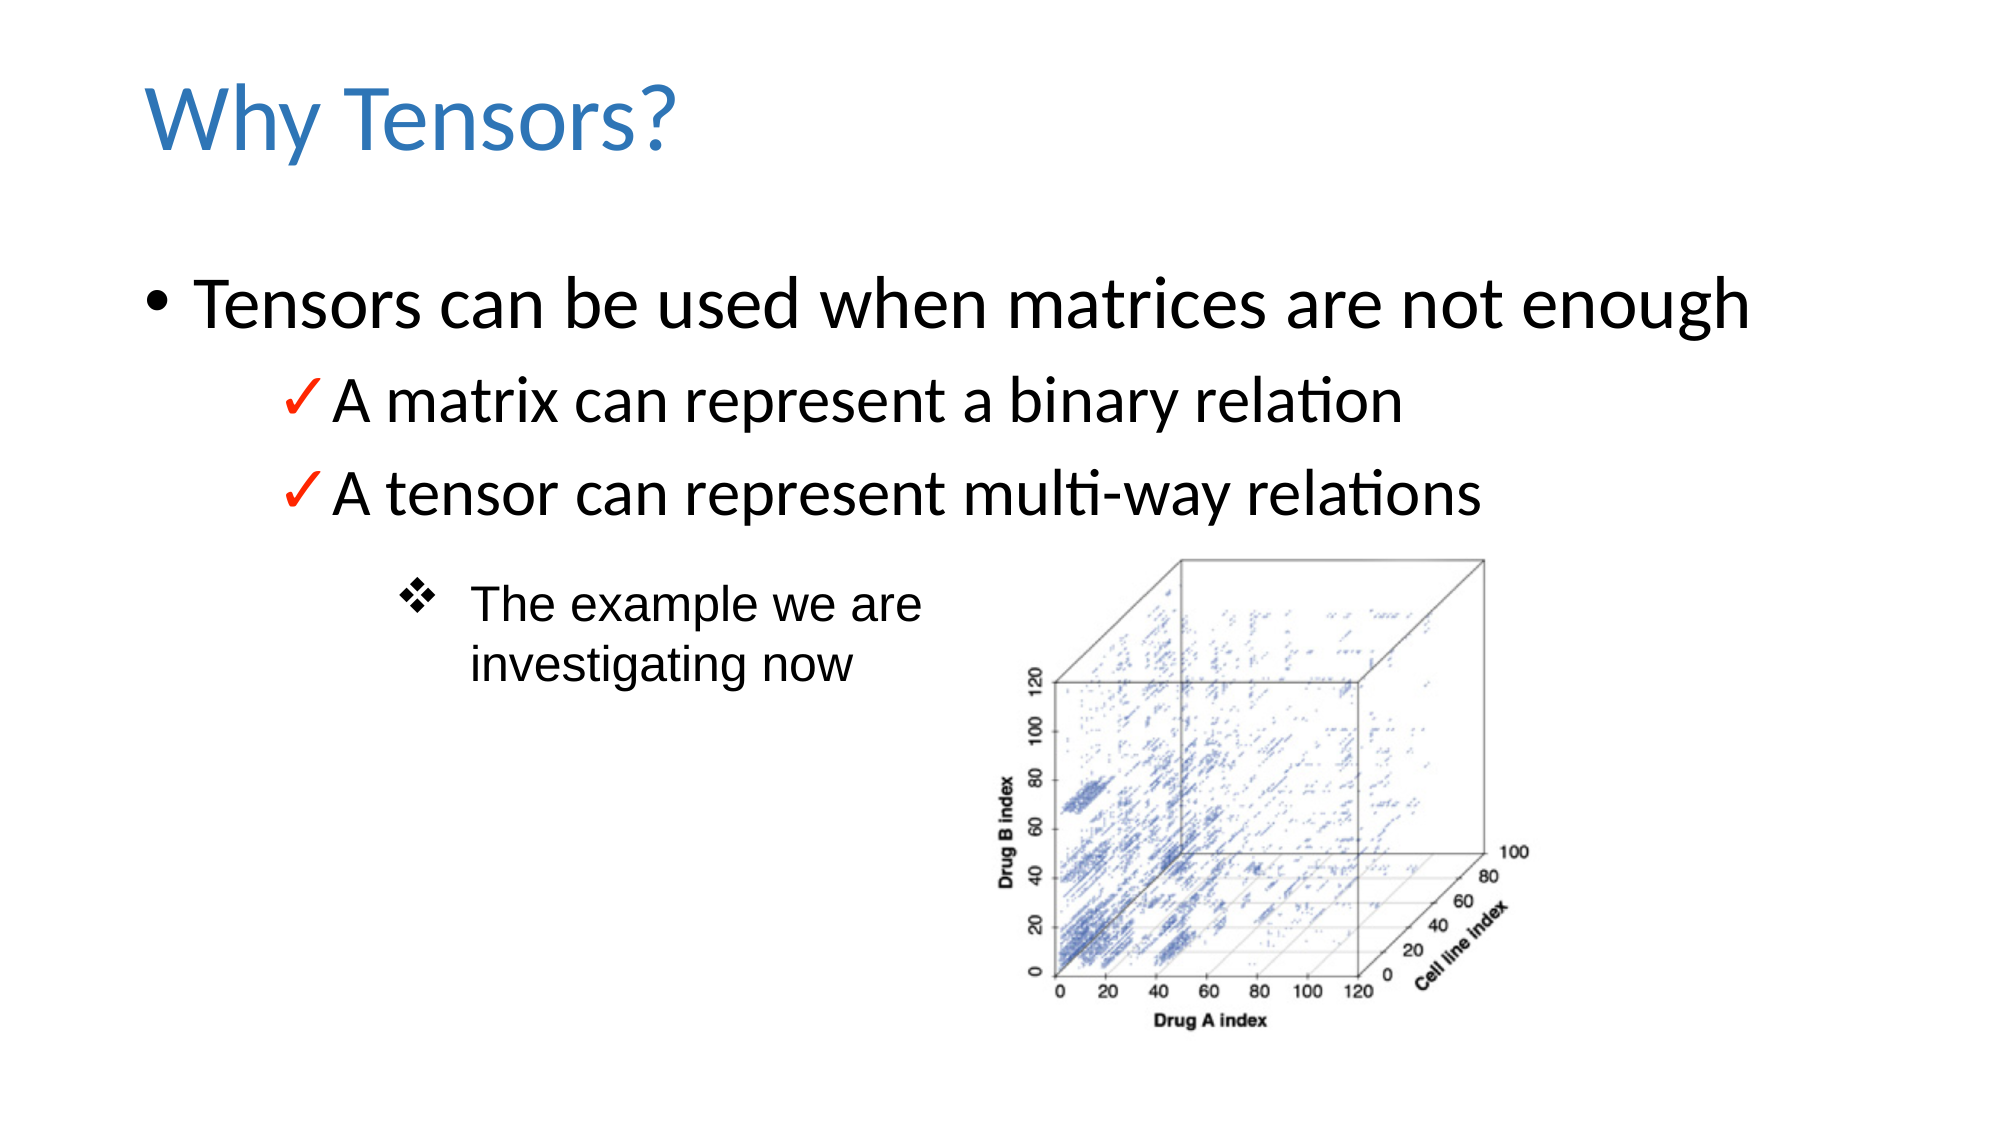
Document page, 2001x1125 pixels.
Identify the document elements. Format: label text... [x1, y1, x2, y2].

picture [978, 543, 1544, 1041]
title Why Tensors? [136, 59, 1863, 255]
text_box The example we are investigating now [387, 563, 978, 699]
list Tensors can be used when matrices are not enough A matrix can represent a binary relation A tensor can represent multi-way relations [136, 255, 1973, 971]
